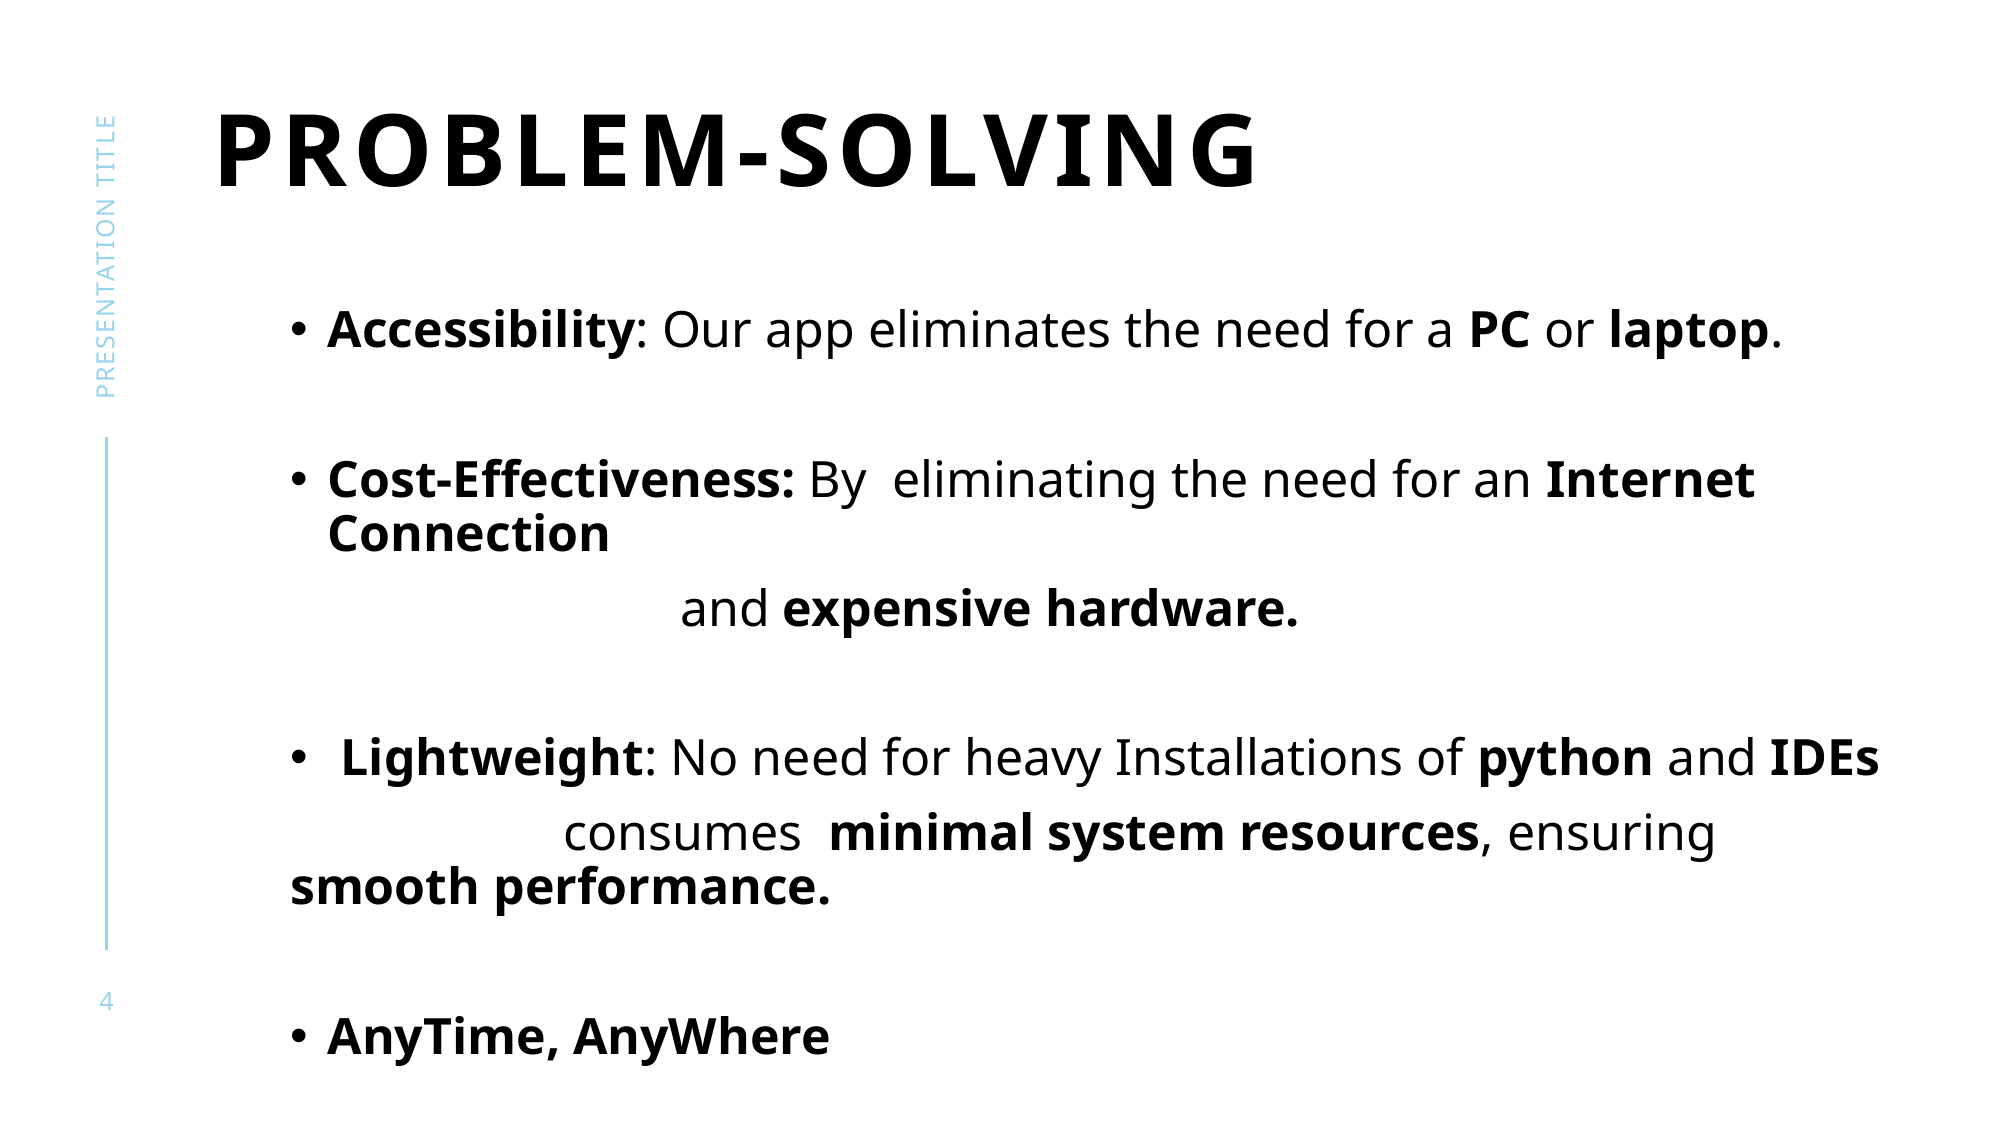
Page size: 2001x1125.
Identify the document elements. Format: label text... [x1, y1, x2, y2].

list Accessibility: Our app eliminates the need for a PC or laptop. Cost-Effectiveness: By eliminating the need for an Internet Connection and expensive hardware. Lightweight: No need for heavy Installations of python and IDEs consumes minimal system resources, ensuring smooth performance. AnyTime, AnyWhere [290, 304, 1910, 1019]
footer presentation title [90, 107, 122, 400]
slide_number 4 [68, 987, 144, 1018]
title Problem-solving [212, 99, 1863, 250]
